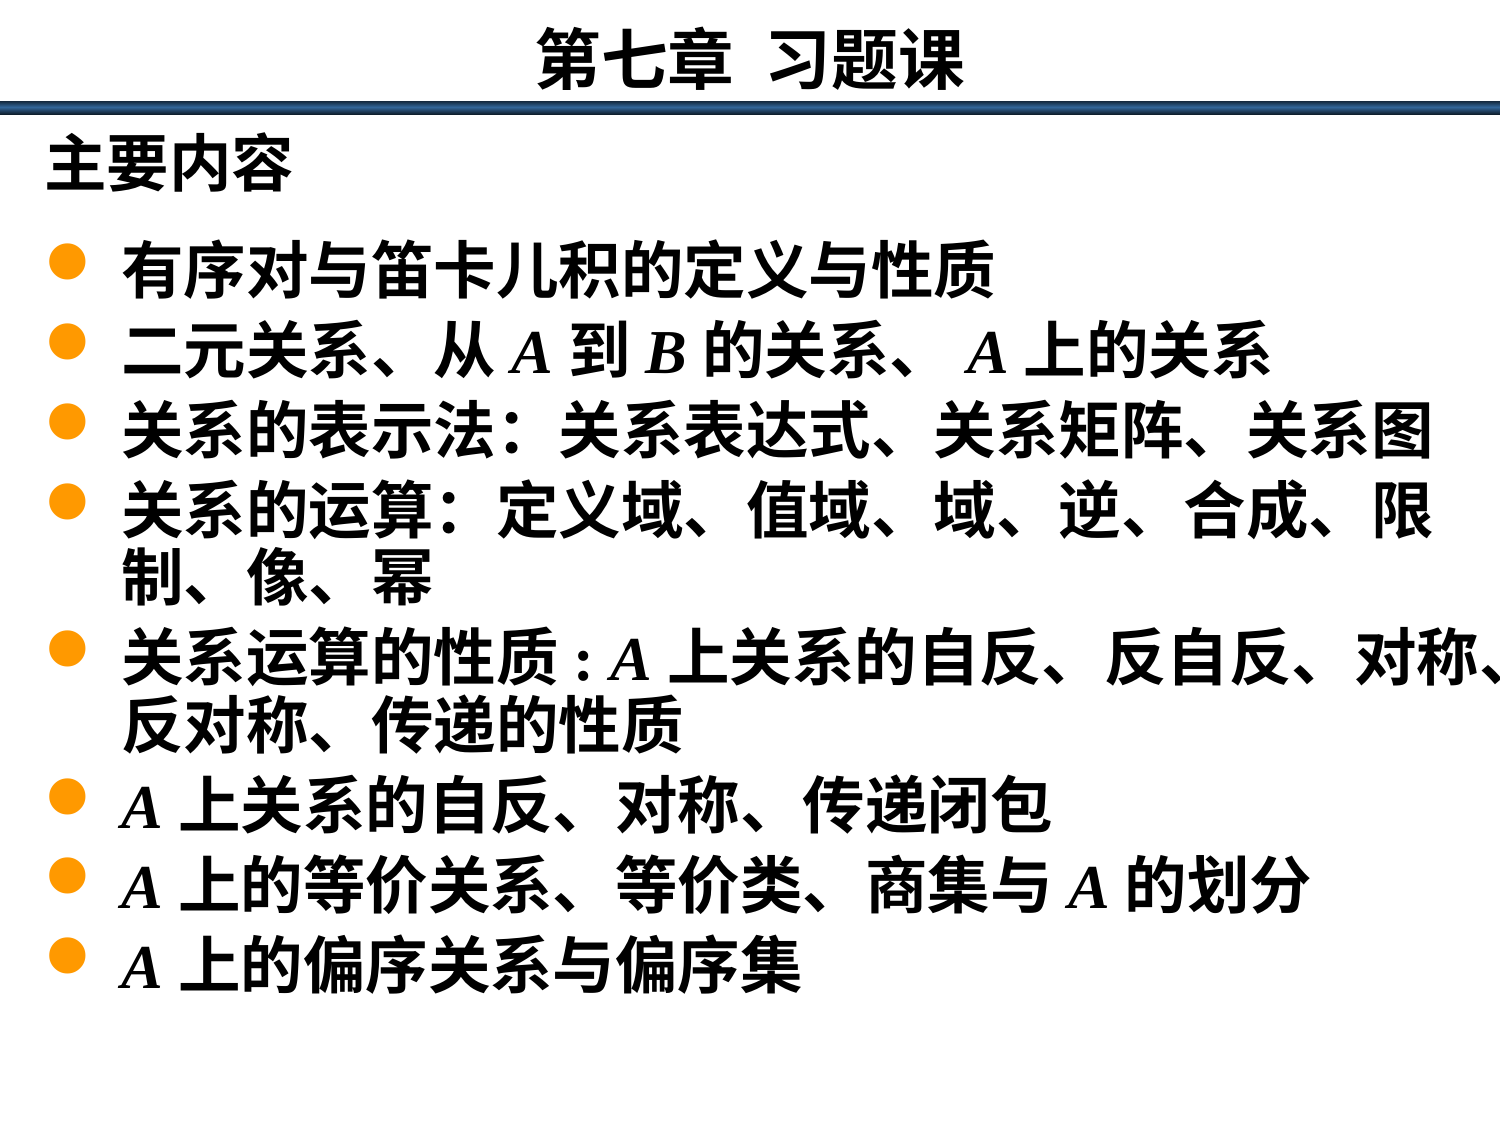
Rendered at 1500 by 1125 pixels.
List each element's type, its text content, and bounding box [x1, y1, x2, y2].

list 主要内容 有序对与笛卡儿积的定义与性质 二元关系、从A到B的关系、A上的关系 关系的表示法：关系表达式、关系矩阵、关系图 关系的运算：定义域、值域、域、逆、合成、限制、像、幂 关系运算的性质: A上关系的自反、反自反、对称、反对称、传递的性质 A上关系的自反、对称、传递闭包 A上的等价关系、等价类、商集与A的划分 A上的偏序关系与偏序集 [29, 125, 1500, 1125]
text_box [0, 101, 1500, 115]
text_box 第七章 习题课 [0, 2, 1500, 101]
